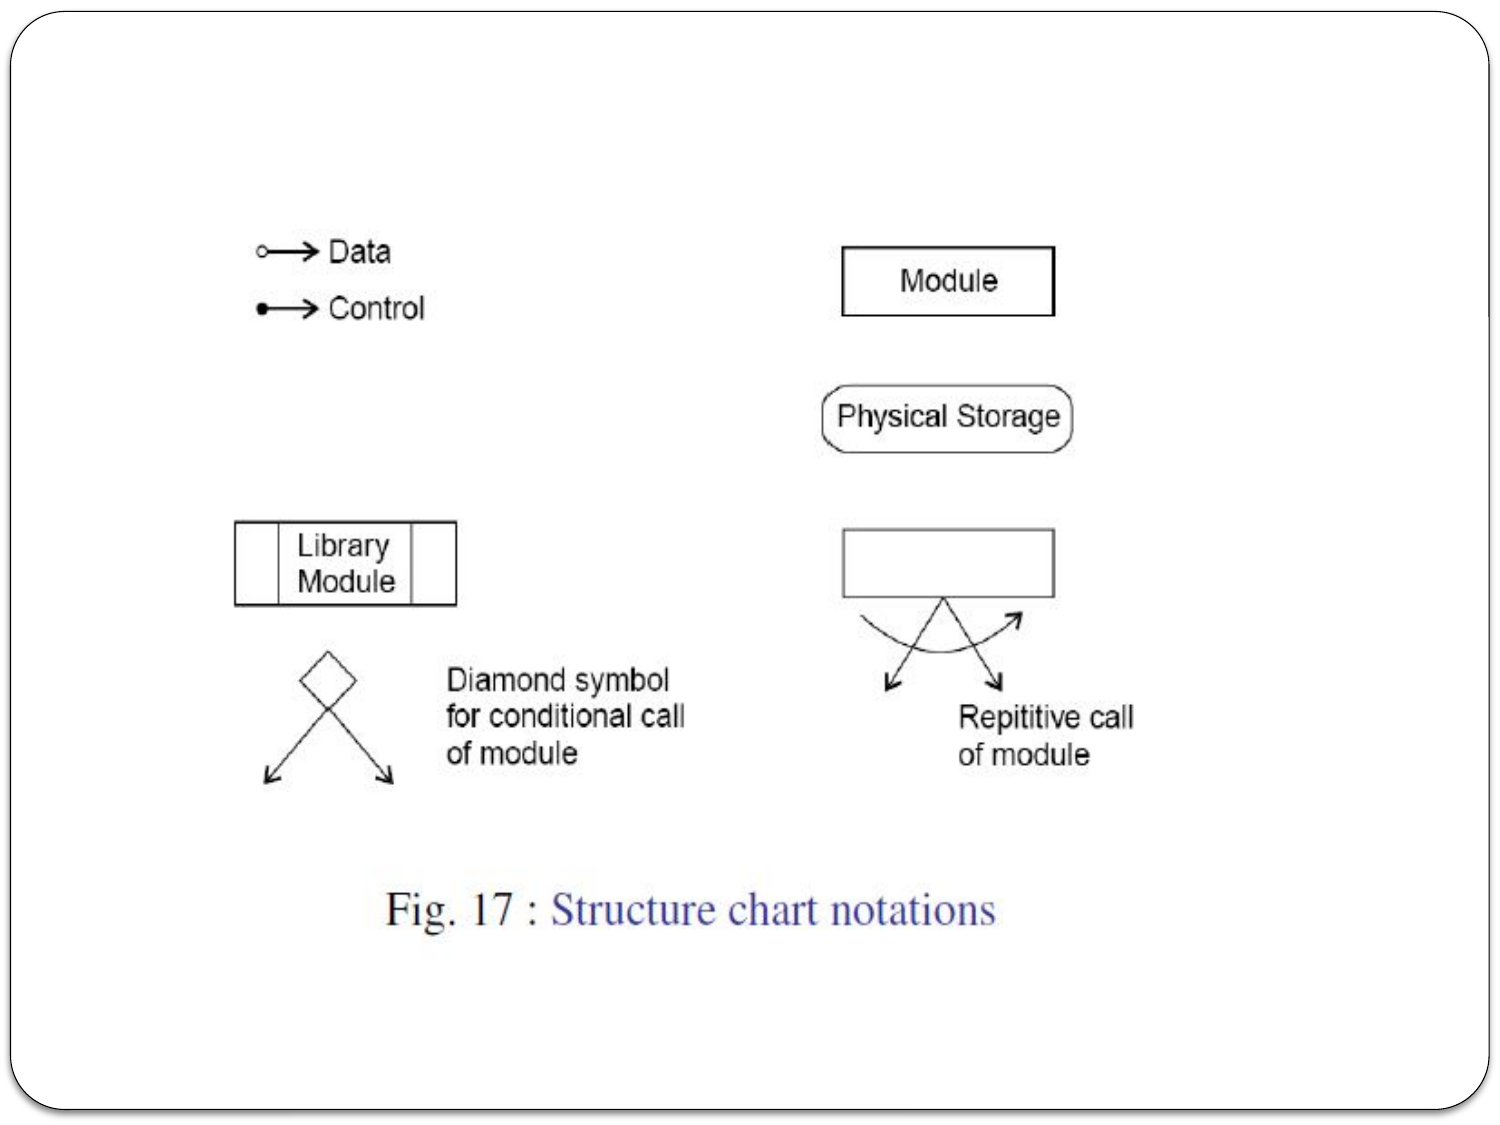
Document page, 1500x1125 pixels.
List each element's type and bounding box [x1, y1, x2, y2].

picture [74, 199, 1413, 1013]
